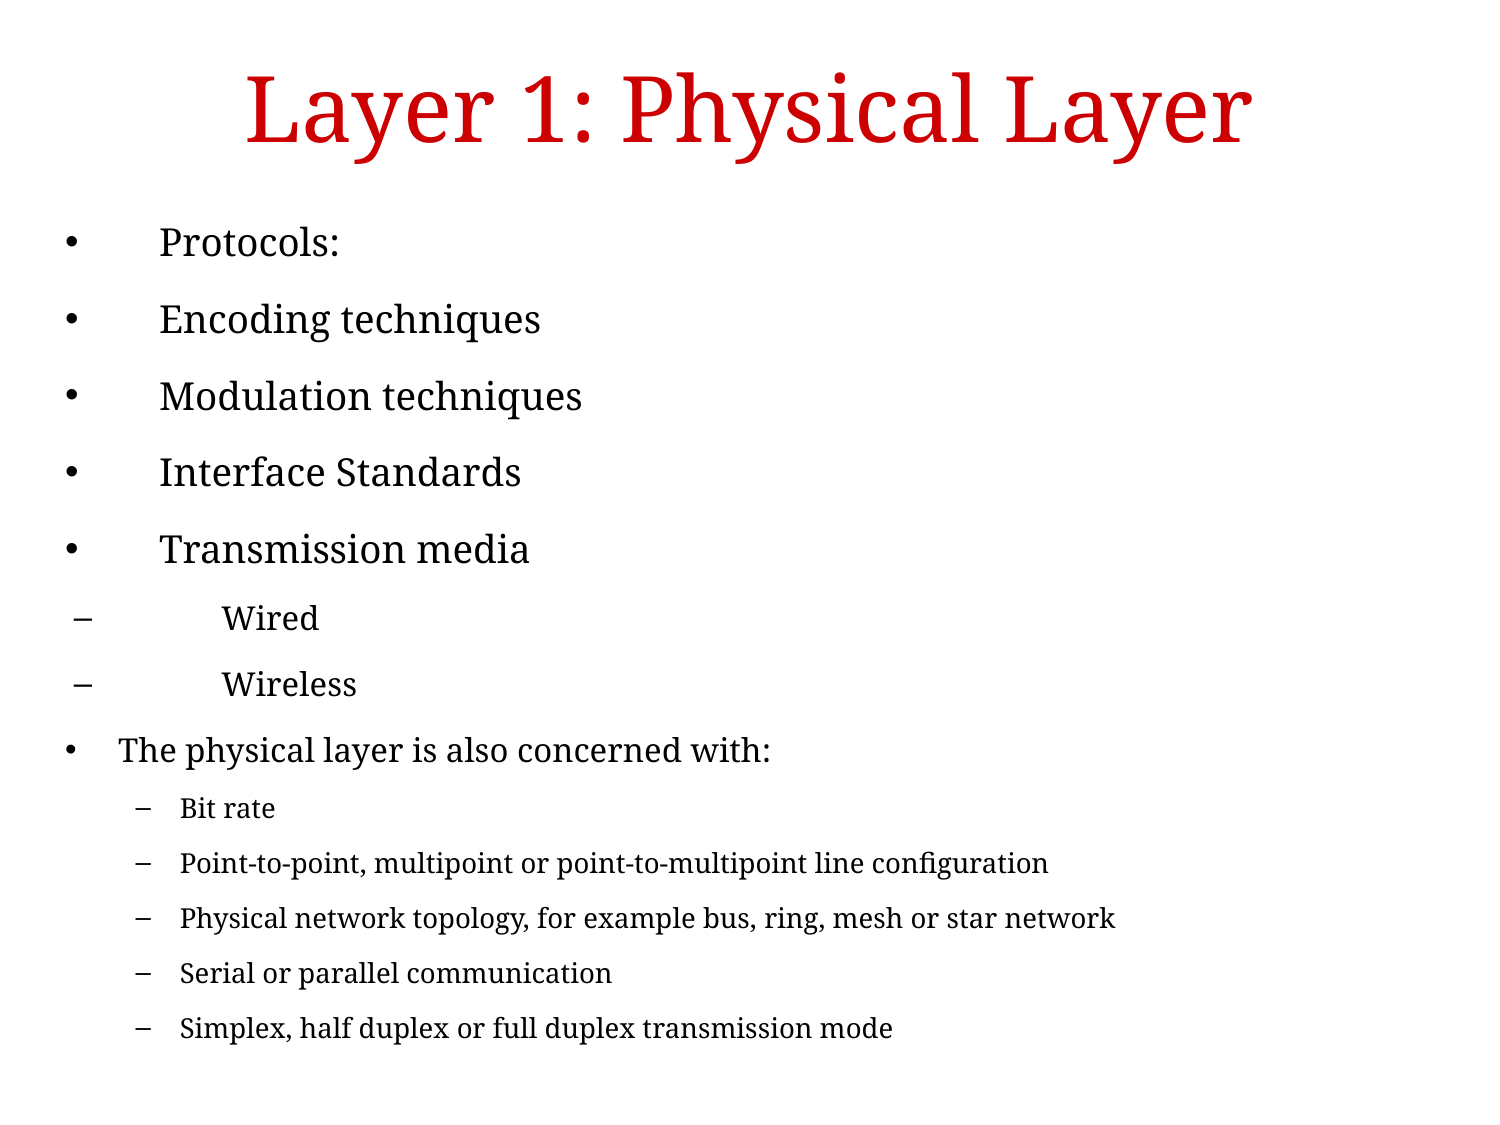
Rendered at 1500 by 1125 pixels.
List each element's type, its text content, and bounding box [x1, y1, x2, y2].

text_box Layer 1: Physical Layer [112, 12, 1388, 200]
list Protocols: Encoding techniques Modulation techniques Interface Standards Transmission media Wired Wireless The physical layer is also concerned with: Bit rate Point-to-point, multipoint or point-to-multipoint line configuration Physical network topology, for example bus, ring, mesh or star network Serial or parallel communication Simplex, half duplex or full duplex transmission mode [50, 187, 1463, 1063]
